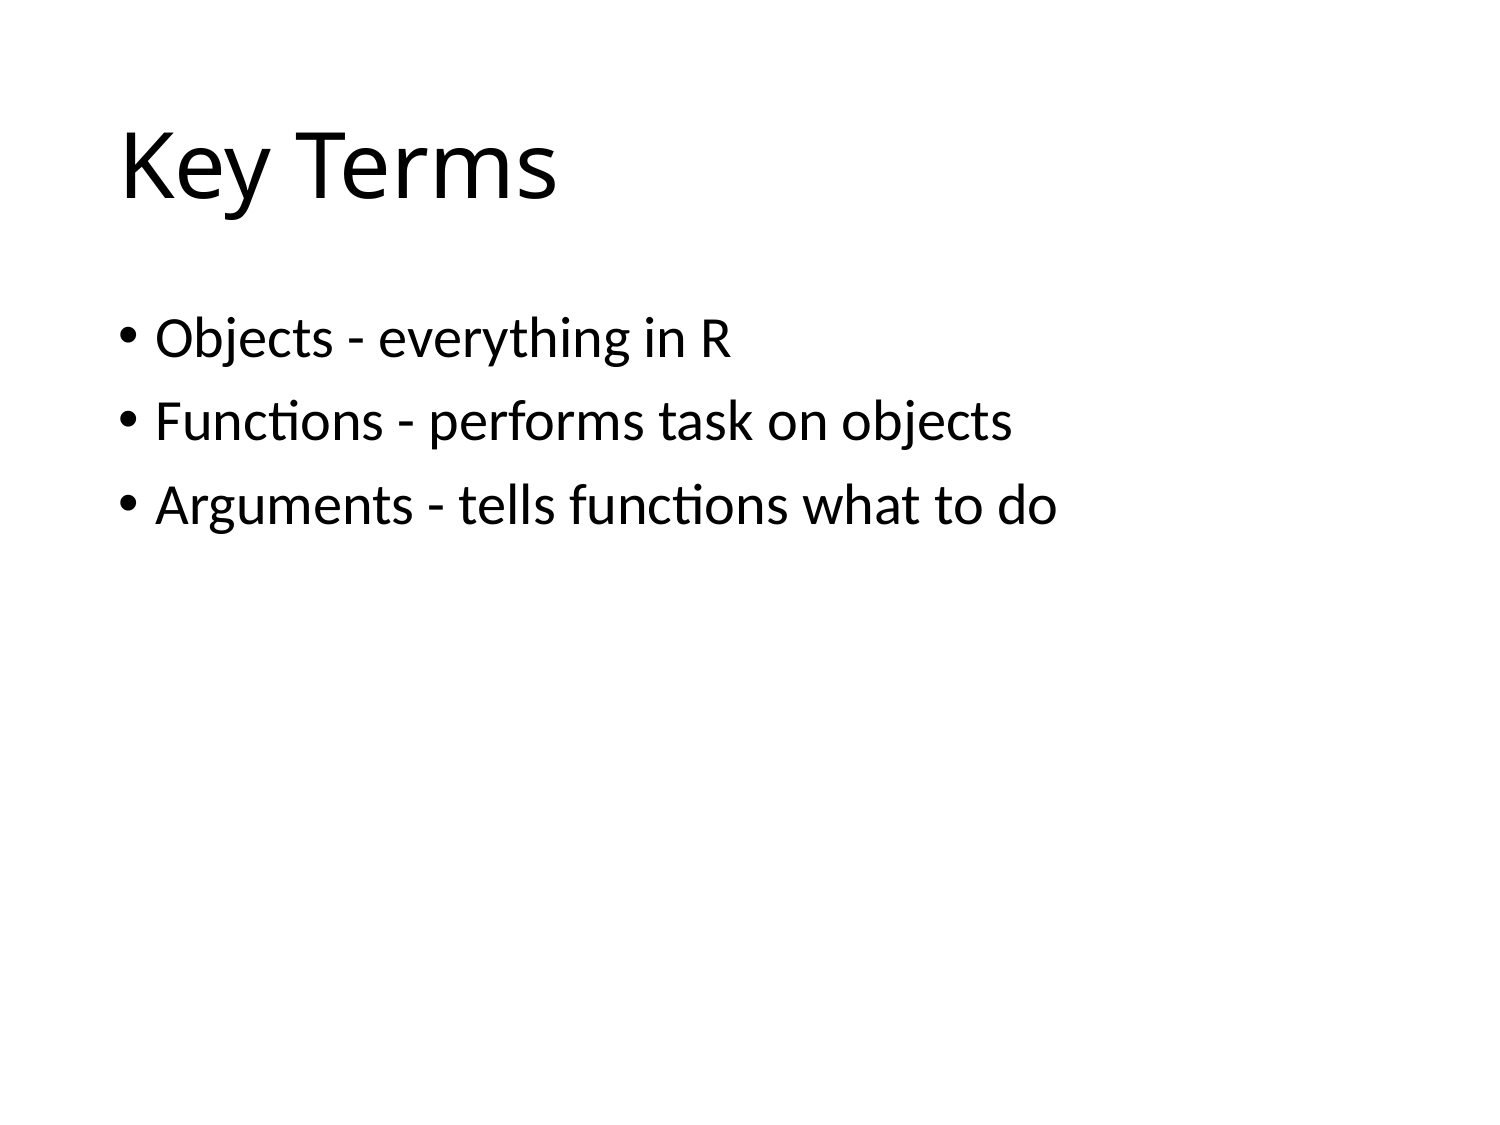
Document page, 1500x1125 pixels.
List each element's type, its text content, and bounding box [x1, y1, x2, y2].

title Key Terms [103, 59, 1397, 278]
list Objects - everything in R Functions - performs task on objects Arguments - tells functions what to do [103, 299, 1397, 1014]
